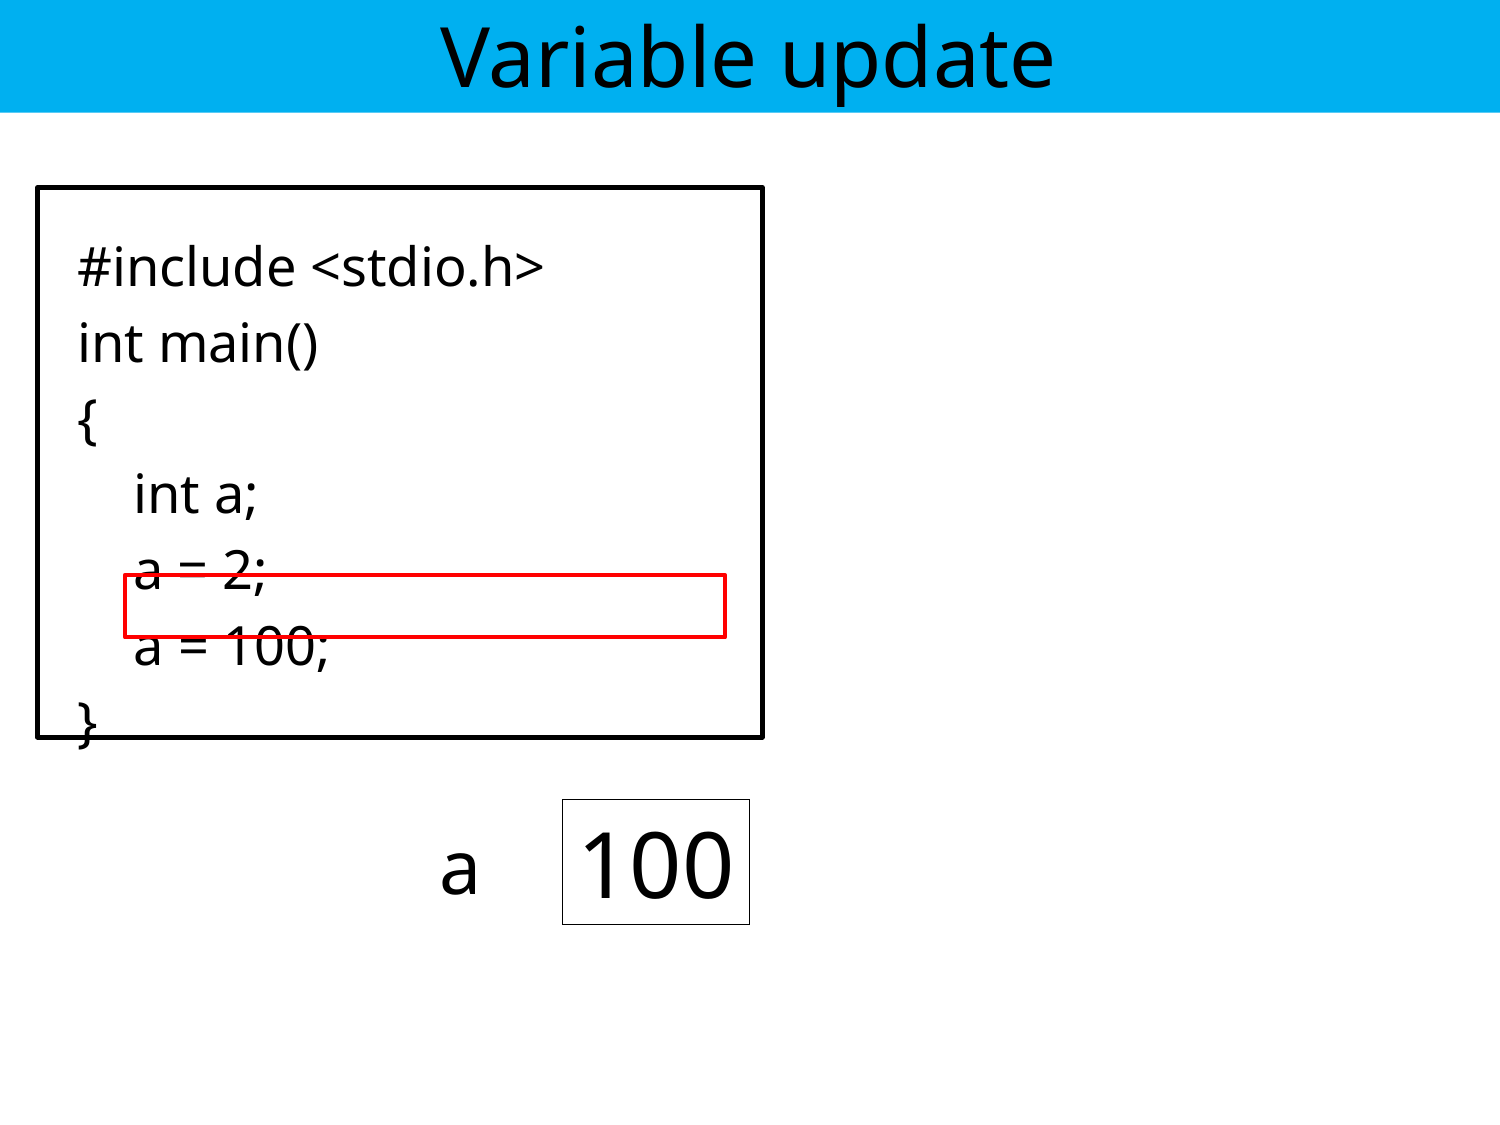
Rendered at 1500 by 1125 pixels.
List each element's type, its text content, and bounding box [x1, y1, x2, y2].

list #include <stdio.h> int main() { int a; a = 2; a = 100; } [62, 224, 1438, 763]
text_box [35, 185, 765, 740]
text_box 100 [562, 799, 750, 925]
text_box Variable update [0, 0, 1500, 113]
text_box a [424, 812, 575, 918]
